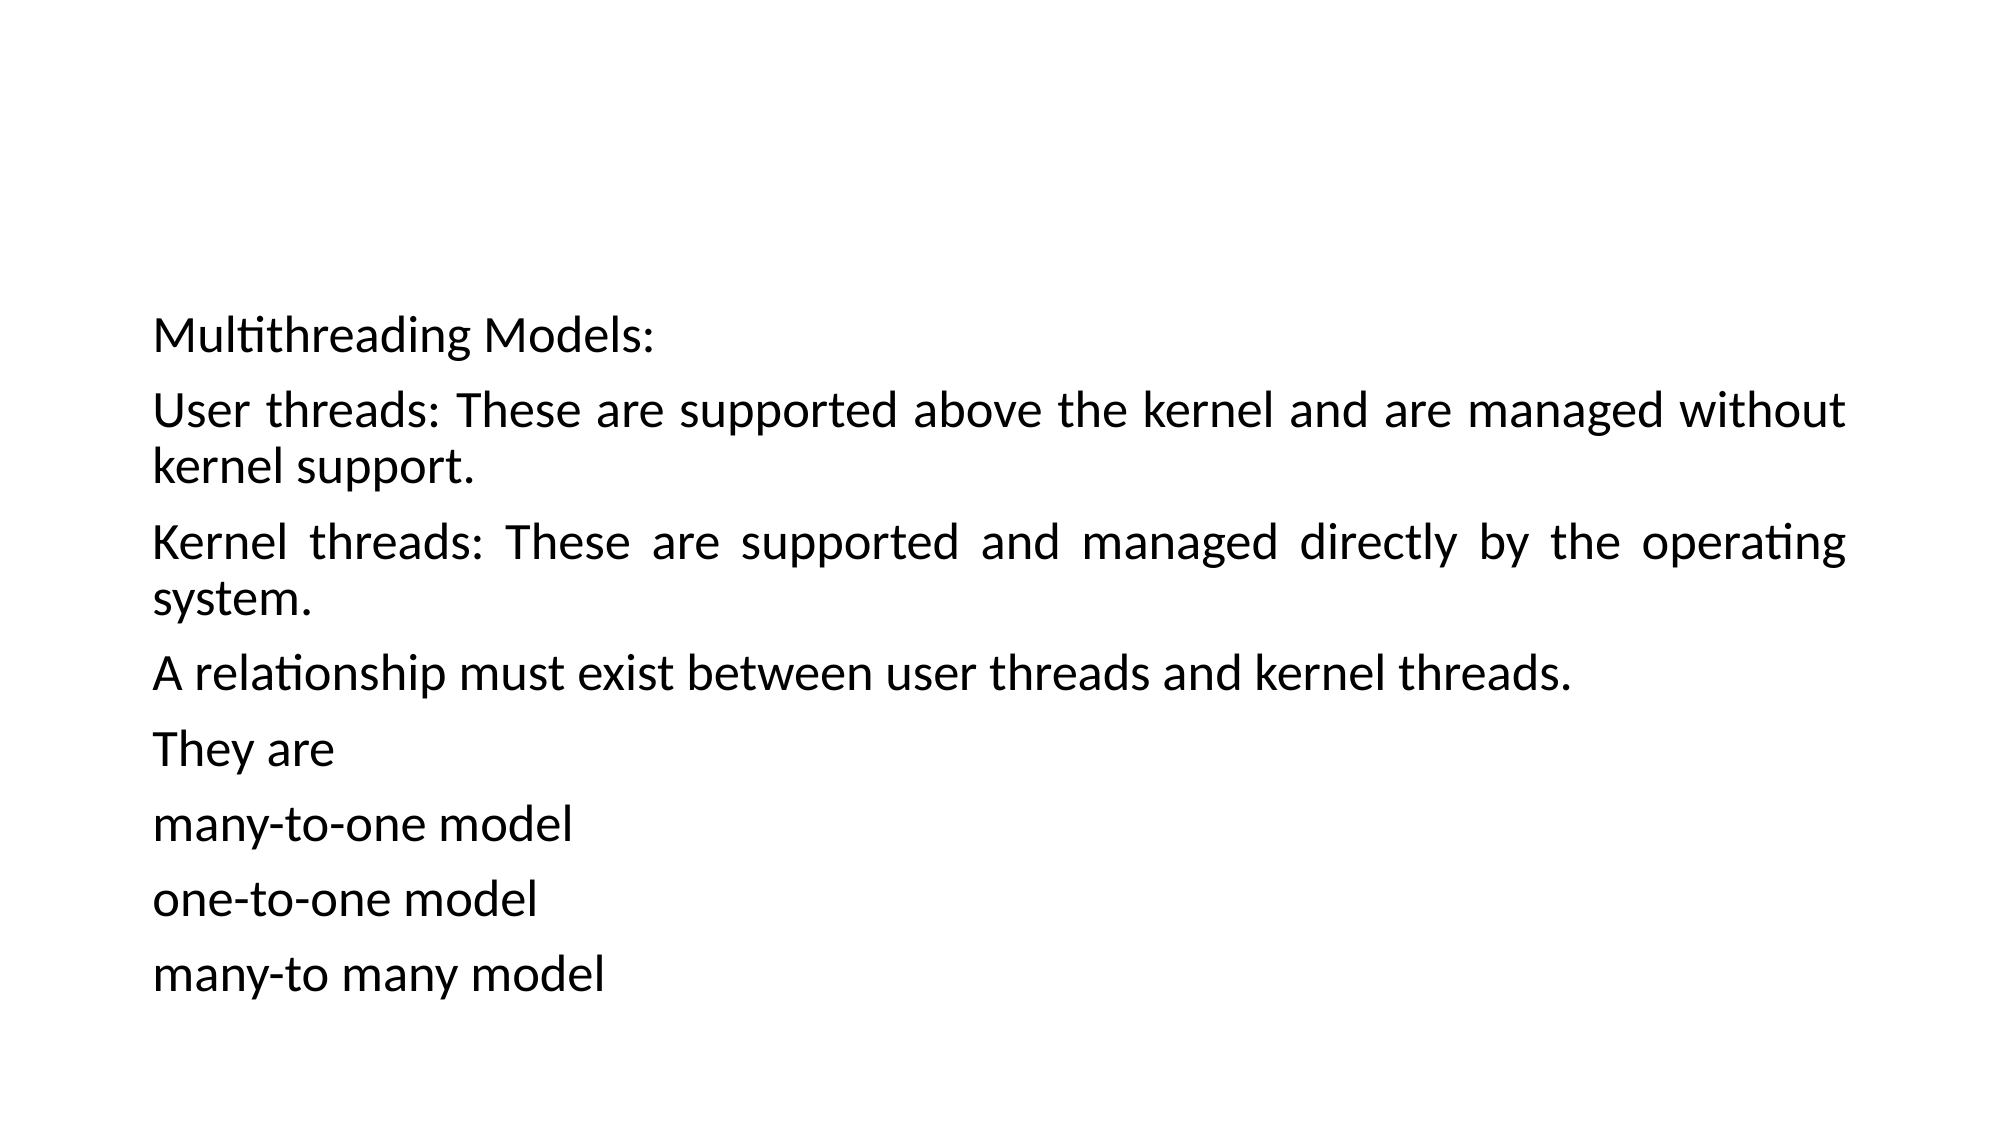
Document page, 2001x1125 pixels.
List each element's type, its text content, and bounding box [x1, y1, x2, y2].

list Multithreading Models: User threads: These are supported above the kernel and are managed without kernel support. Kernel threads: These are supported and managed directly by the operating system. A relationship must exist between user threads and kernel threads. They are many-to-one model one-to-one model many-to many model [137, 299, 1863, 1014]
